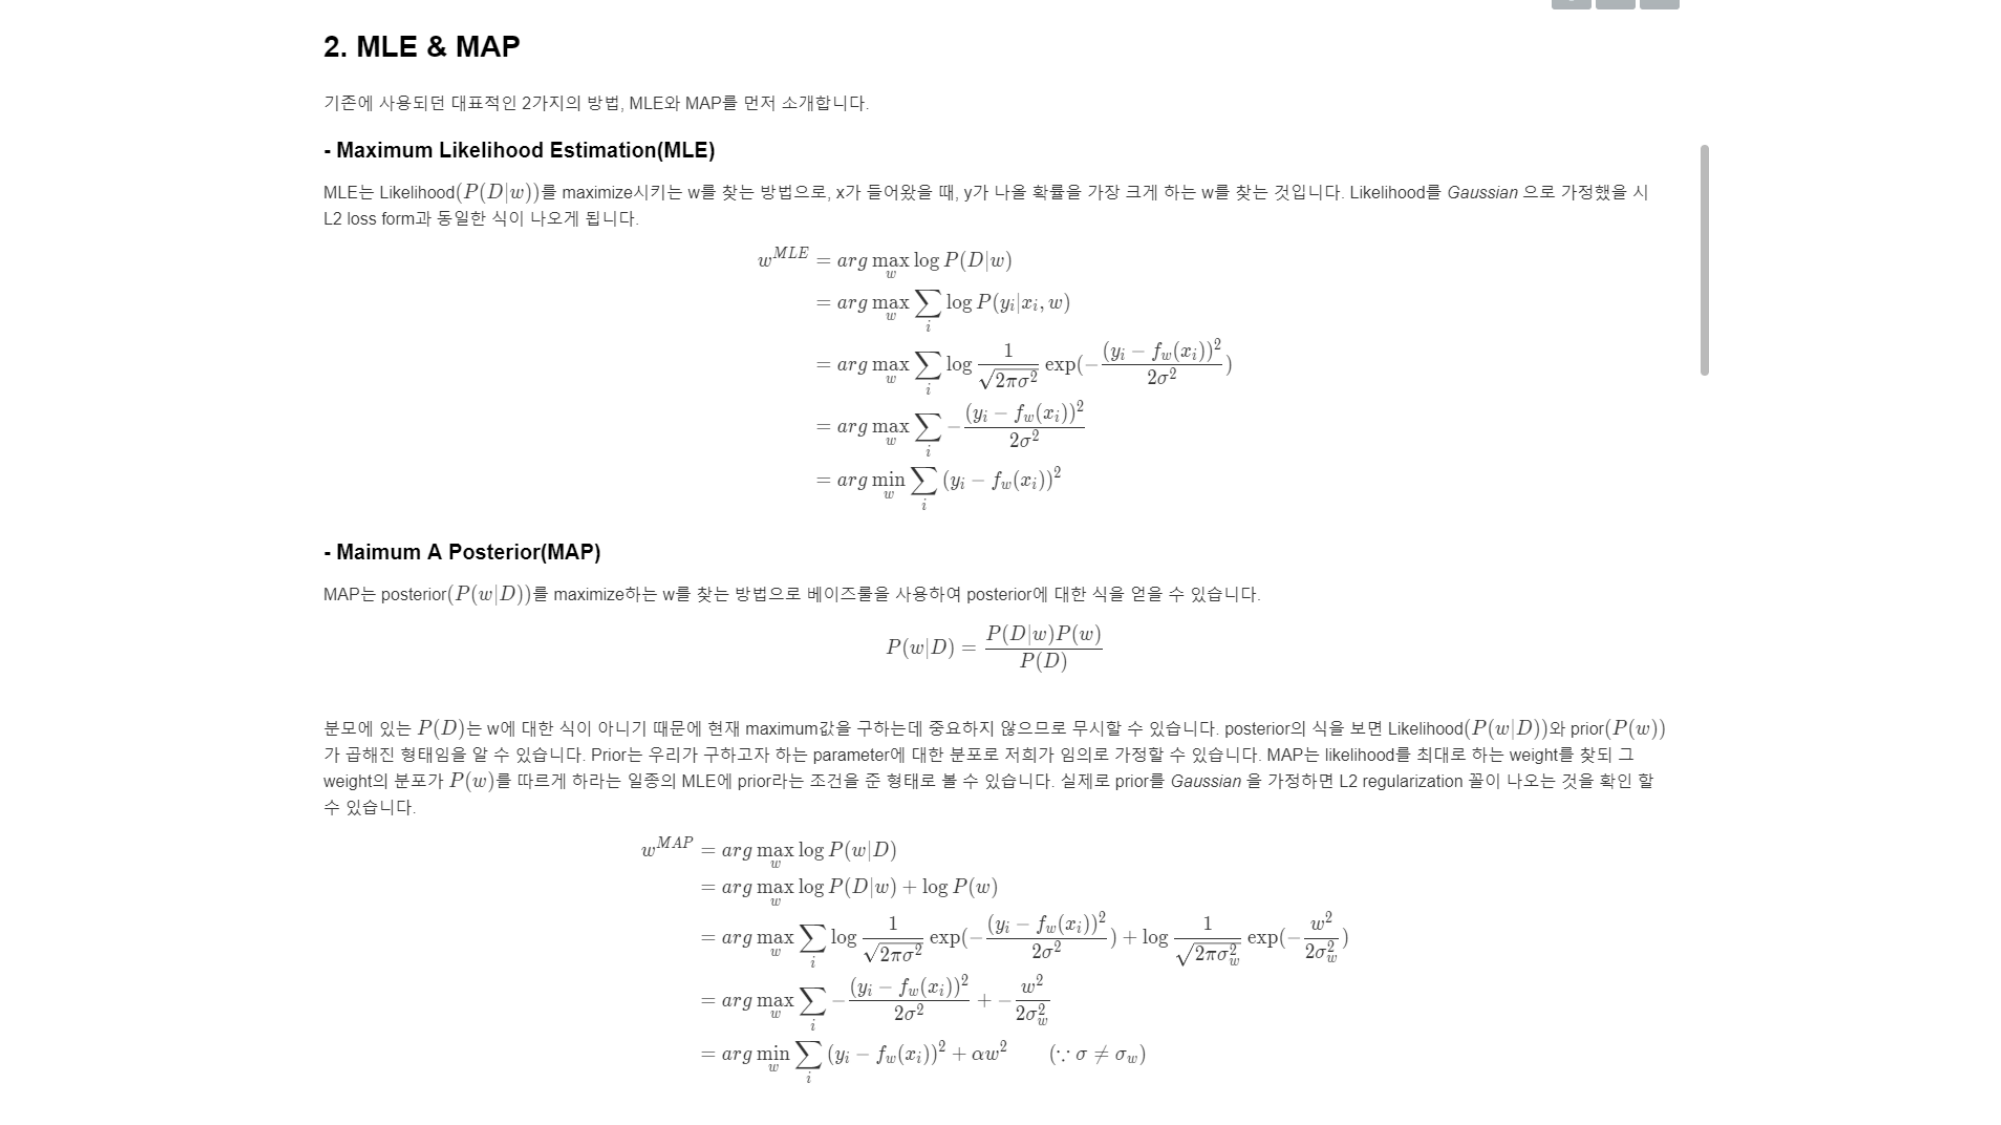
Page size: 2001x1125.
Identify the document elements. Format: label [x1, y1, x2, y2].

picture [291, 0, 1709, 1125]
